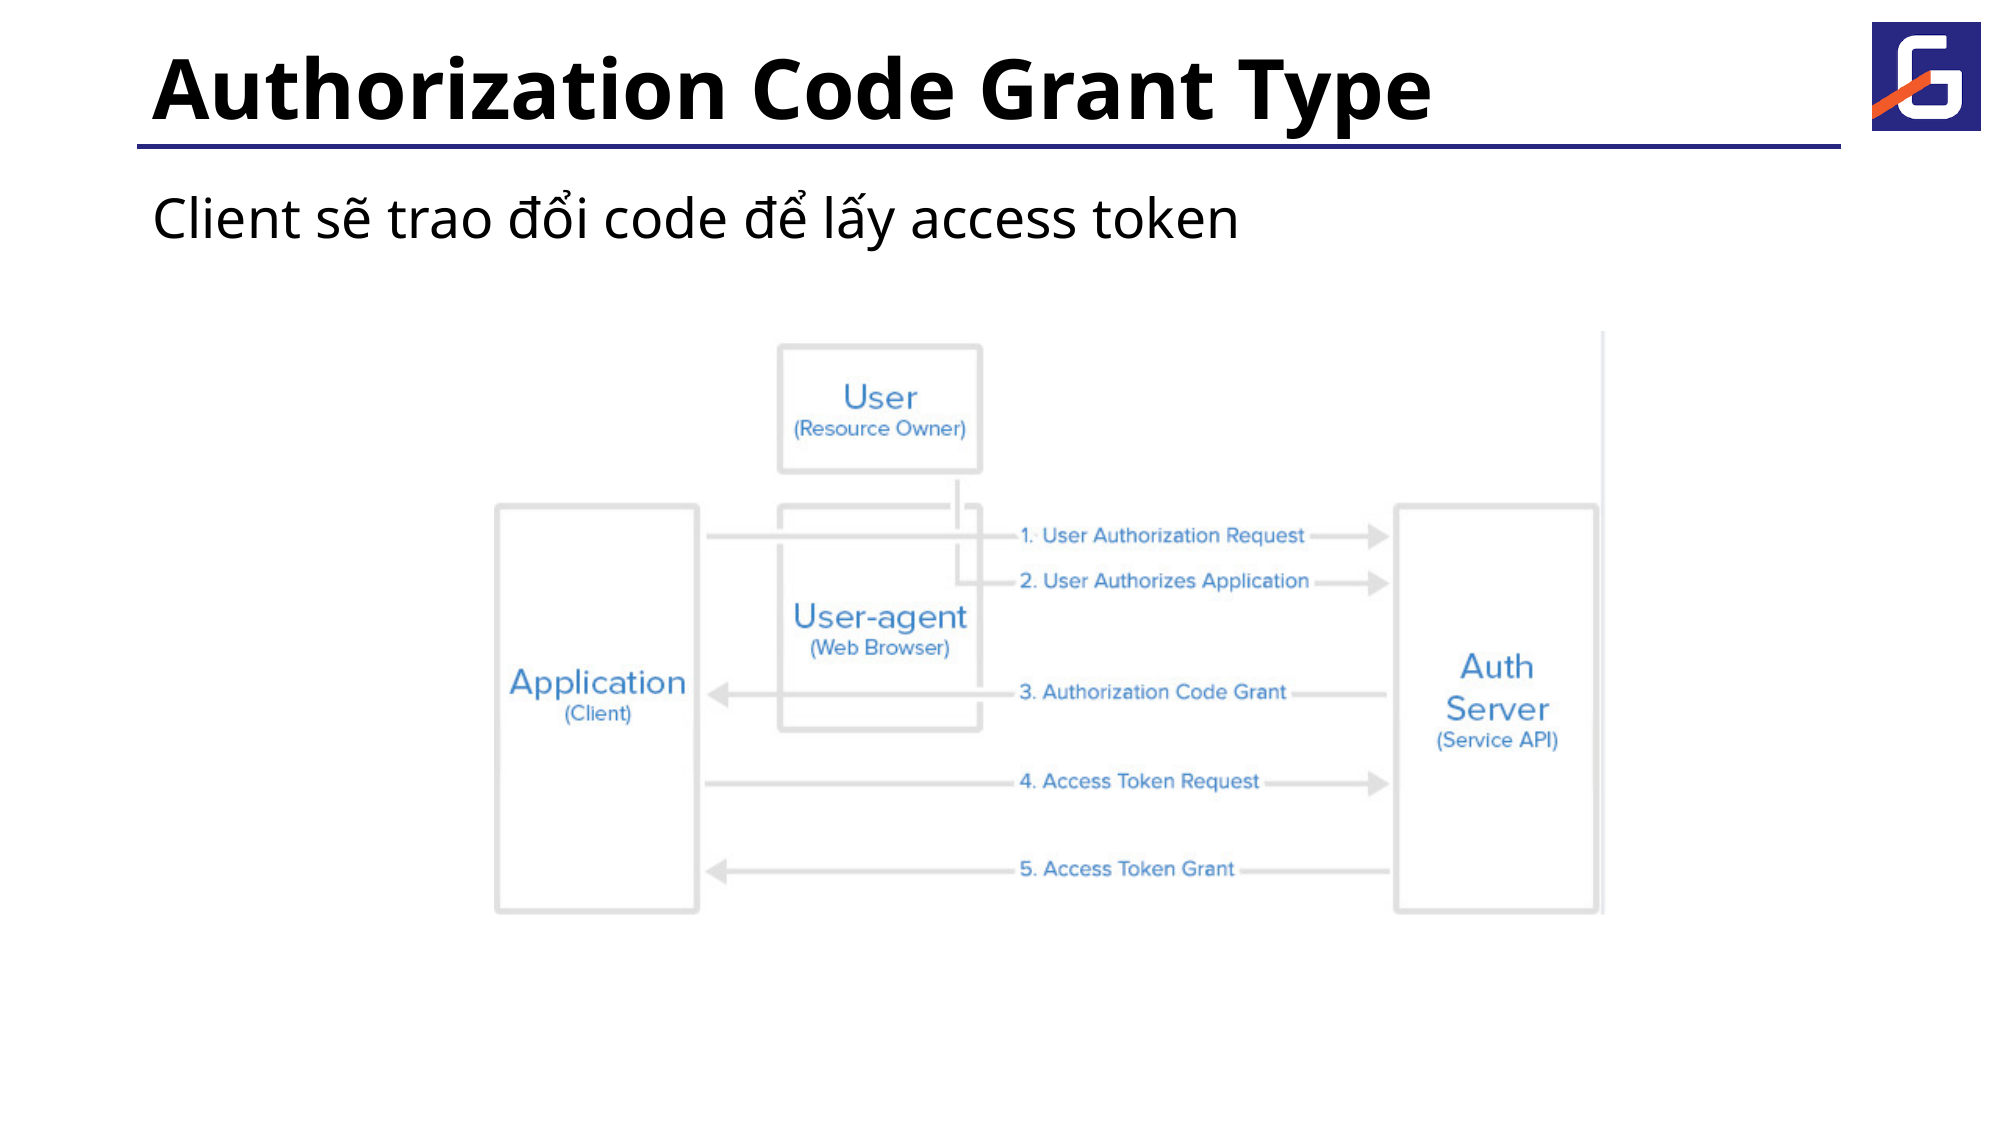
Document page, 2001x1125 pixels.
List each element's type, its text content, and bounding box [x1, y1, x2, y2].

picture [1872, 22, 1981, 131]
title Authorization Code Grant Type [137, 26, 1863, 160]
list Client sẽ trao đổi code để lấy access token [137, 183, 1834, 1067]
picture [494, 331, 1606, 919]
